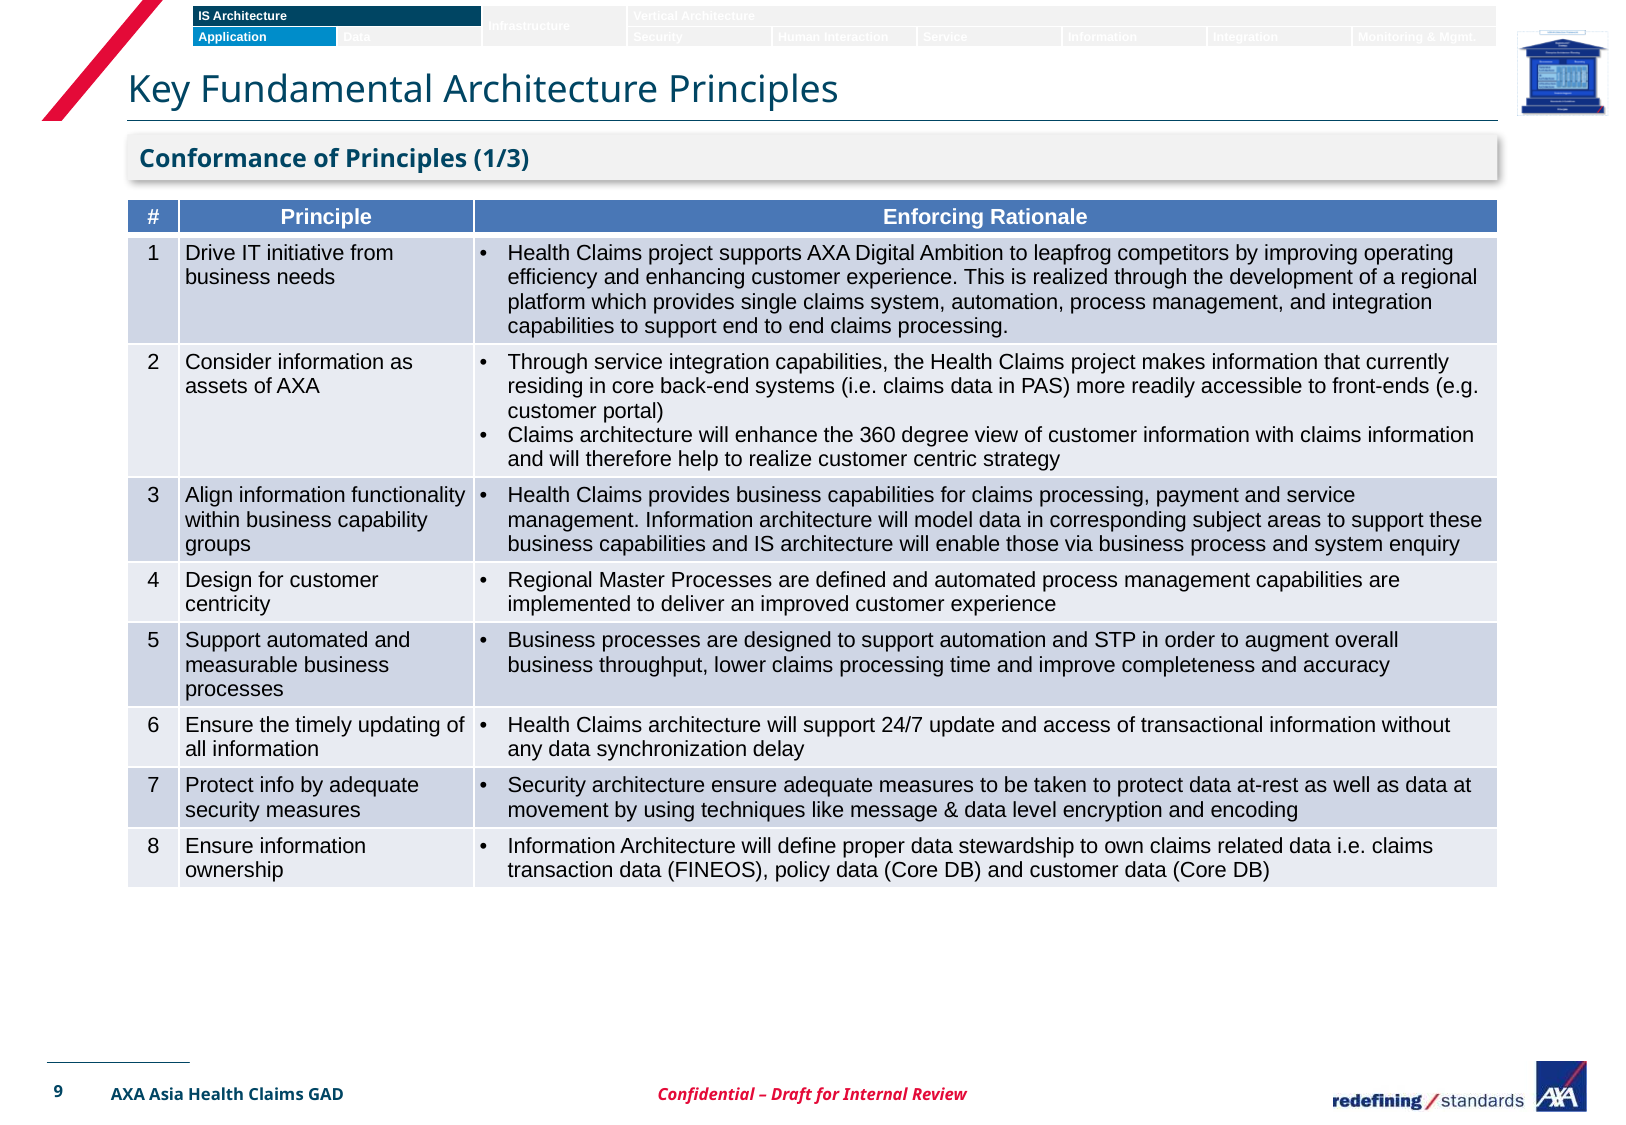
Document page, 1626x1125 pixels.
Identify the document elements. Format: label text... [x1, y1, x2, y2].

table_cell Regional Master Processes are defined and automated process management capabilities are implemented to deliver an improved customer experience [475, 563, 1497, 621]
title Key Fundamental Architecture Principles [127, 54, 1498, 110]
table_cell 2 [128, 345, 178, 476]
table_cell 7 [128, 768, 178, 827]
table_cell 6 [128, 708, 178, 766]
table_cell Ensure the timely updating of all information [180, 708, 473, 766]
table_header # [128, 200, 178, 232]
table_cell Information Architecture will define proper data stewardship to own claims related data i.e. claims transaction data (FINEOS), policy data (Core DB) and customer data (Core DB) [475, 829, 1497, 887]
table_cell Design for customer centricity [180, 563, 473, 621]
table_cell 4 [128, 563, 178, 621]
table_cell 3 [128, 478, 178, 561]
table_header Enforcing Rationale [475, 200, 1497, 232]
table_cell Health Claims provides business capabilities for claims processing, payment and service management. Information architecture will model data in corresponding subject areas to support these business capabilities and IS architecture will enable those via business process and system enquiry [475, 478, 1497, 561]
picture [1517, 30, 1611, 116]
table_cell Ensure information ownership [180, 829, 473, 887]
picture [1333, 1061, 1587, 1112]
table_cell 1 [128, 238, 178, 343]
table_cell Support automated and measurable business processes [180, 623, 473, 706]
list Conformance of Principles (1/3) [127, 134, 1498, 181]
table_cell Security architecture ensure adequate measures to be taken to protect data at-rest as well as data at movement by using techniques like message & data level encryption and encoding [475, 768, 1497, 827]
table_cell Through service integration capabilities, the Health Claims project makes information that currently residing in core back-end systems (i.e. claims data in PAS) more readily accessible to front-ends (e.g. customer portal) Claims architecture will enhance the 360 degree view of customer information with claims information and will therefore help to realize customer centric strategy [475, 345, 1497, 476]
table_cell Align information functionality within business capability groups [180, 478, 473, 561]
slide_number 9 [24, 1068, 97, 1104]
table_cell Business processes are designed to support automation and STP in order to augment overall business throughput, lower claims processing time and improve completeness and accuracy [475, 623, 1497, 706]
table_cell Consider information as assets of AXA [180, 345, 473, 476]
table_cell Health Claims architecture will support 24/7 update and access of transactional information without any data synchronization delay [475, 708, 1497, 766]
table_cell Drive IT initiative from business needs [180, 238, 473, 343]
table_cell 5 [128, 623, 178, 706]
table_header Principle [180, 200, 473, 232]
table_cell Protect info by adequate security measures [180, 768, 473, 827]
table_cell Health Claims project supports AXA Digital Ambition to leapfrog competitors by improving operating efficiency and enhancing customer experience. This is realized through the development of a regional platform which provides single claims system, automation, process management, and integration capabilities to support end to end claims processing. [475, 238, 1497, 343]
table_cell 8 [128, 829, 178, 887]
